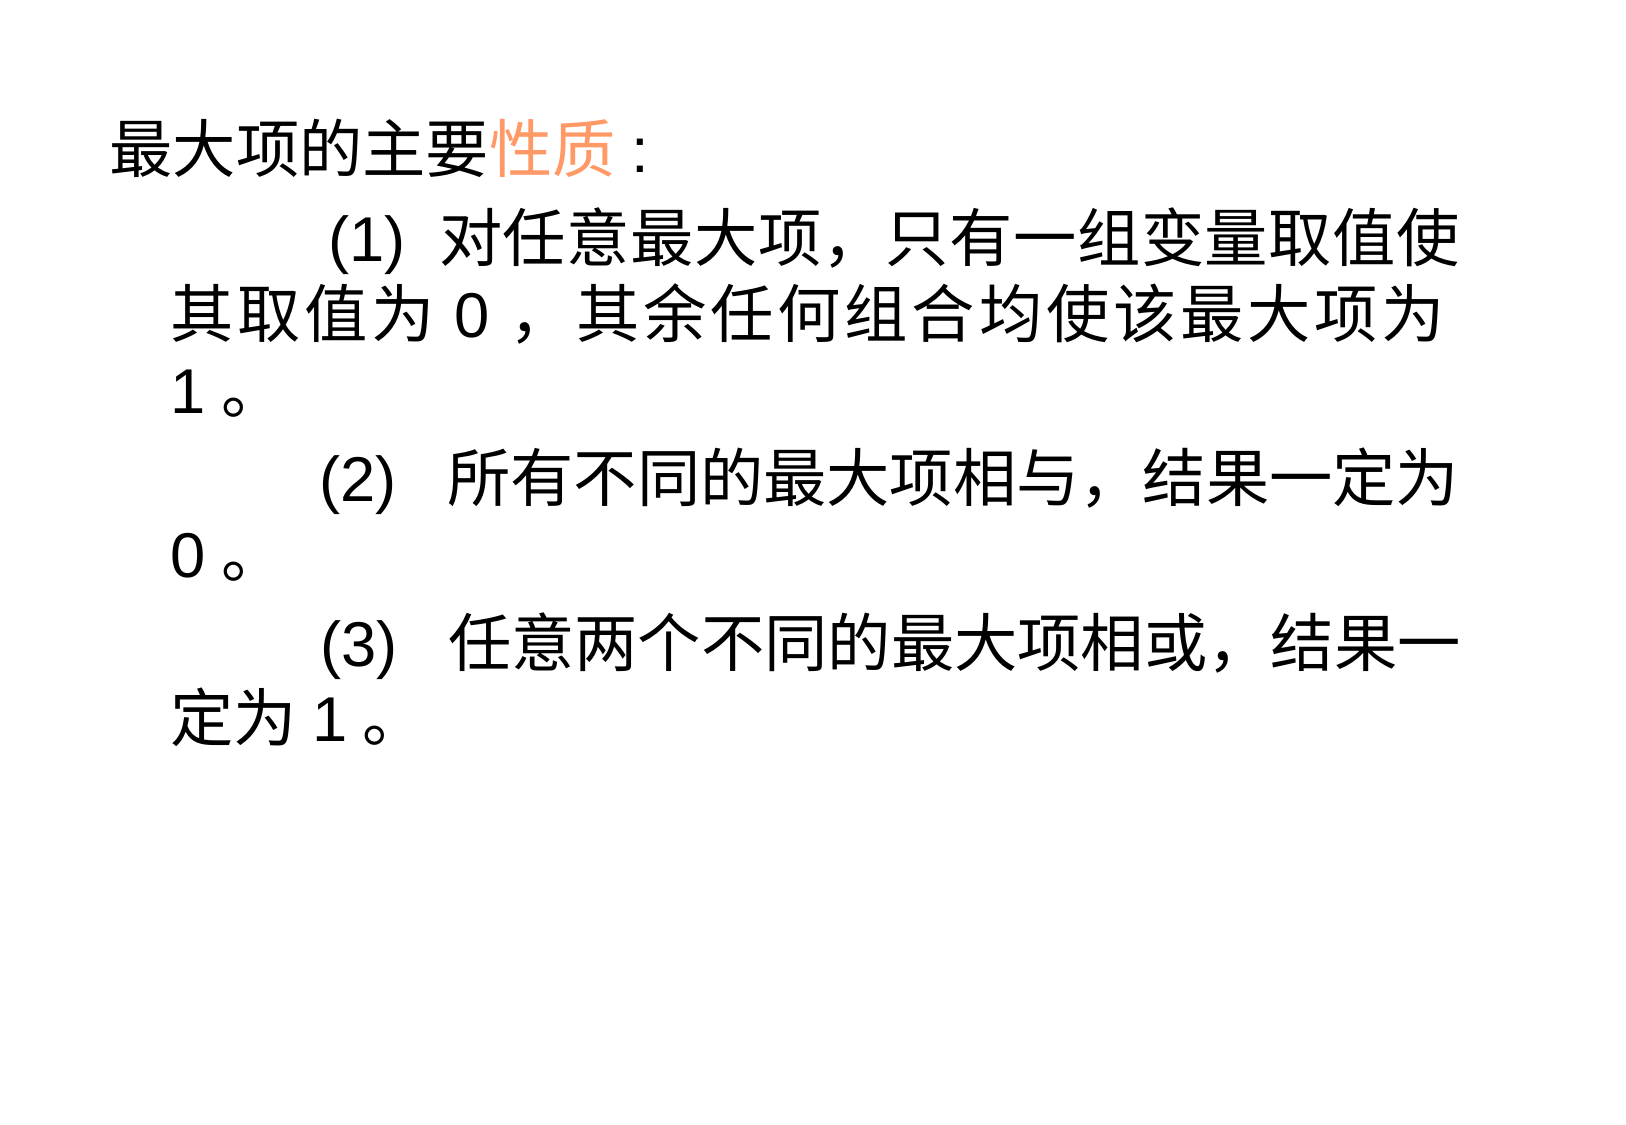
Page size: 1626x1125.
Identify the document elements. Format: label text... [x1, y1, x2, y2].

list 最大项的主要性质: (1) 对任意最大项，只有一组变量取值使其取值为0，其余任何组合均使该最大项为1。 (2) 所有不同的最大项相与，结果一定为0。 (3) 任意两个不同的最大项相或，结果一定为1。 [94, 102, 1476, 753]
